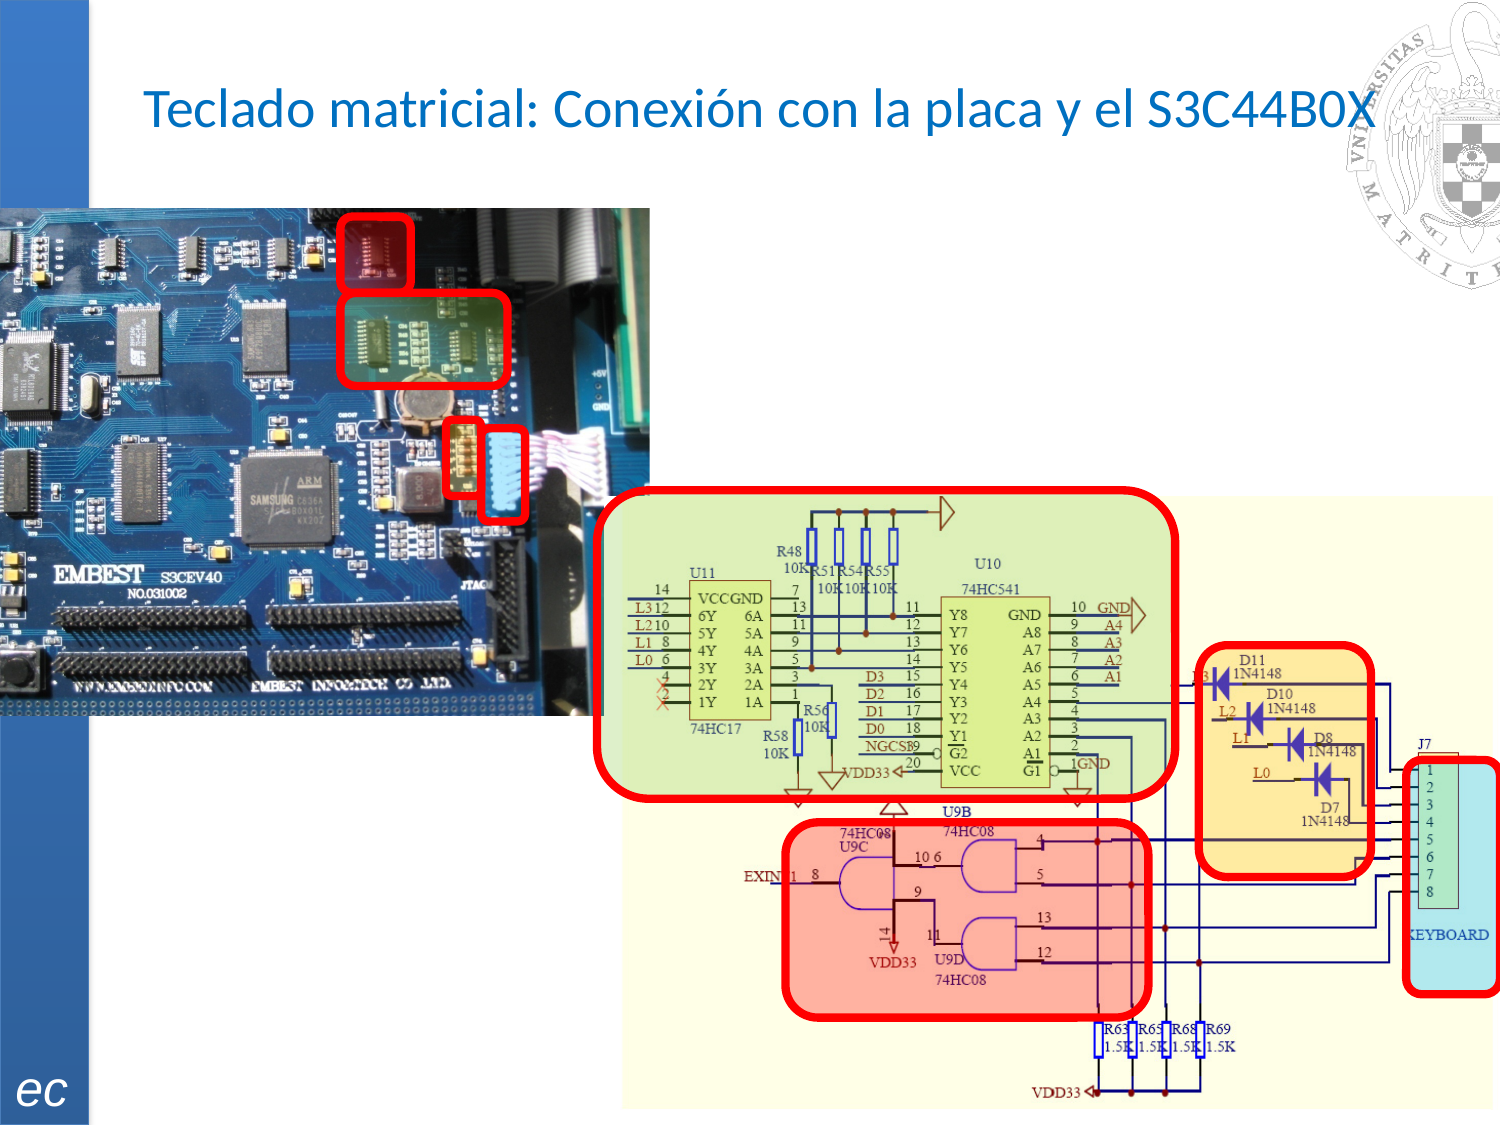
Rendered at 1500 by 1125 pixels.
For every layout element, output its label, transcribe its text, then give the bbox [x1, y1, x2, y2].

text_box [654, 490, 1143, 494]
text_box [0, 207, 650, 717]
picture [604, 495, 1499, 1110]
title Teclado matricial: Conexión con la placa y el S3C44B0X [75, 45, 1447, 233]
